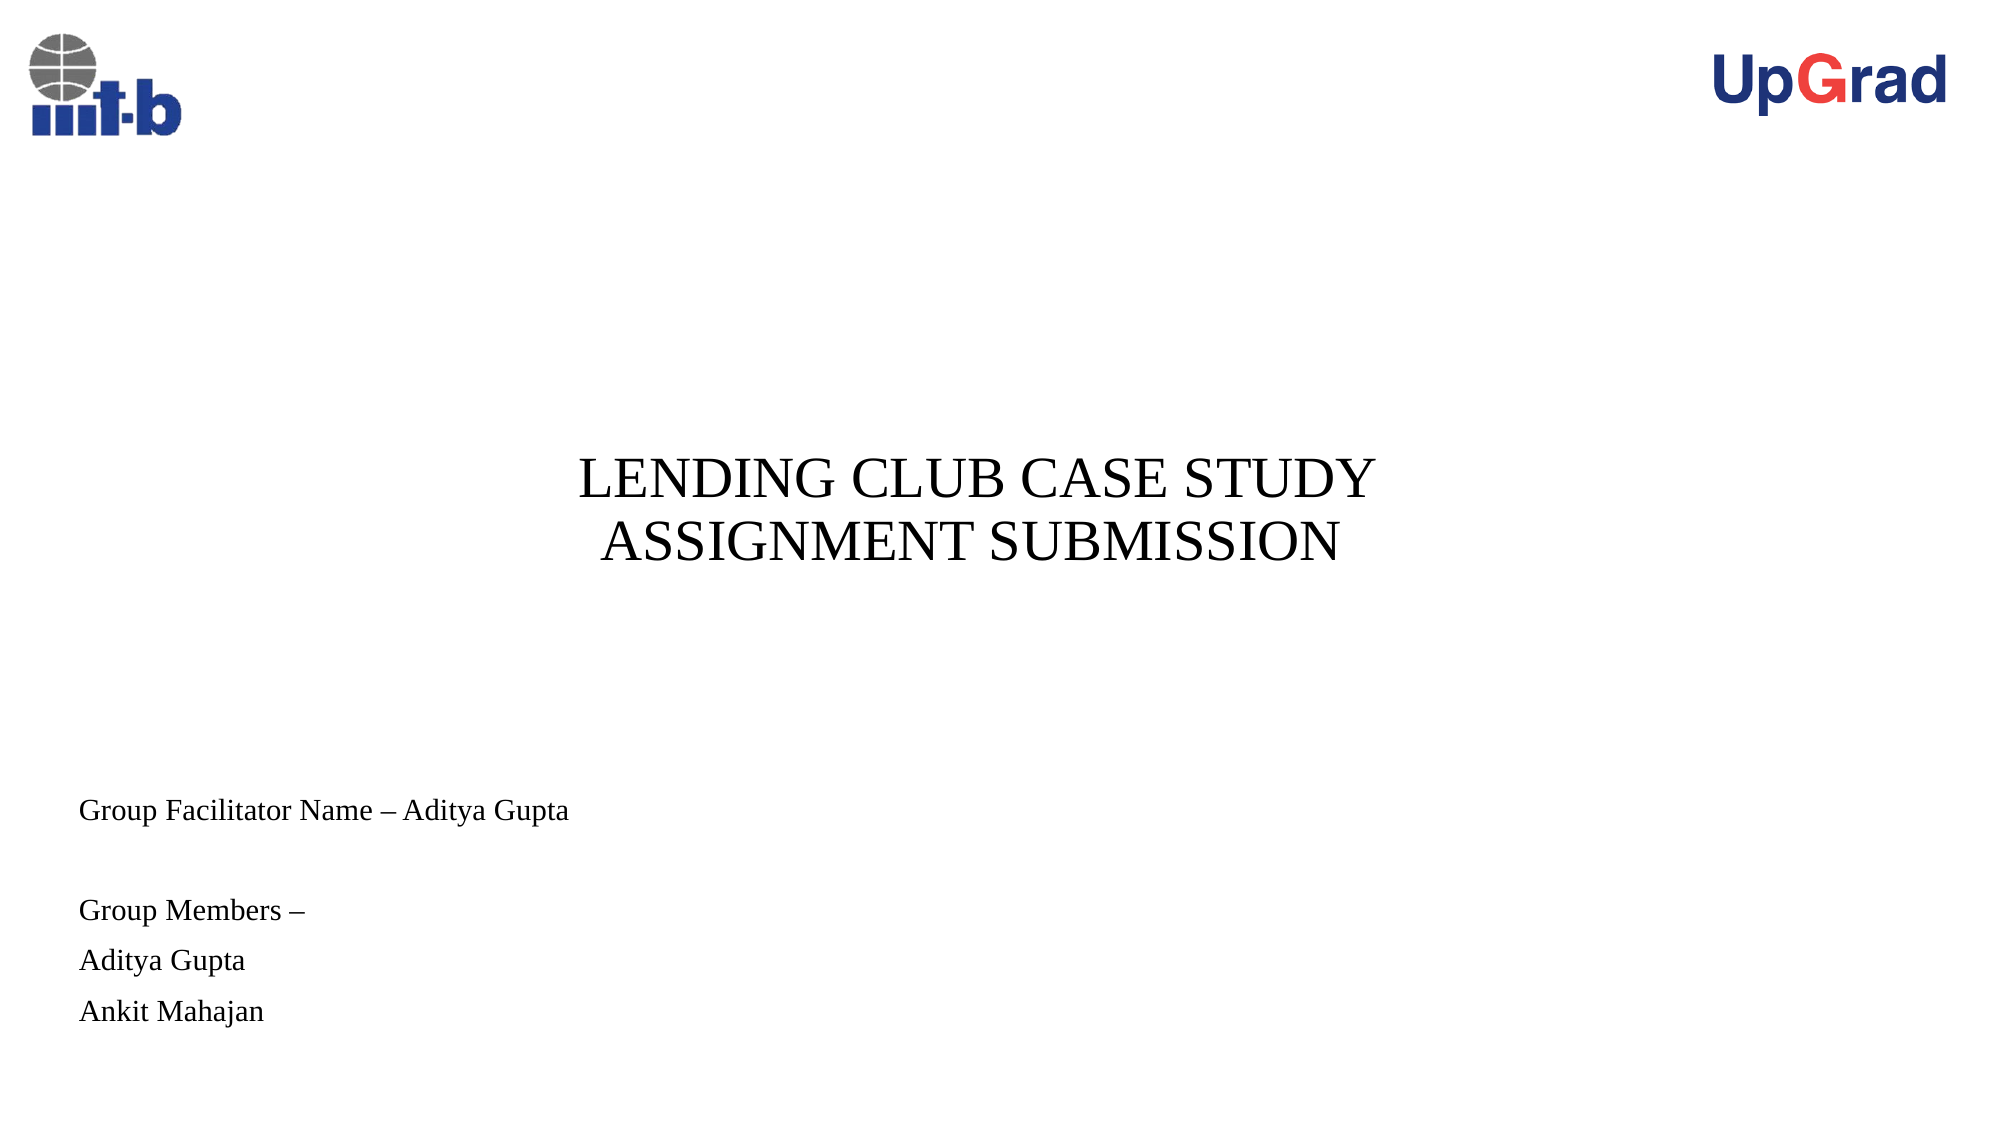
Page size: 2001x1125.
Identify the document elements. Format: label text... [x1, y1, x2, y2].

picture [0, 29, 208, 163]
title LENDING CLUB CASE STUDY ASSIGNMENT SUBMISSION [228, 56, 1729, 581]
subtitle Group Facilitator Name – Aditya Gupta Group Members – Aditya Gupta Ankit Mahajan [63, 786, 1071, 1038]
picture [1714, 53, 1952, 116]
